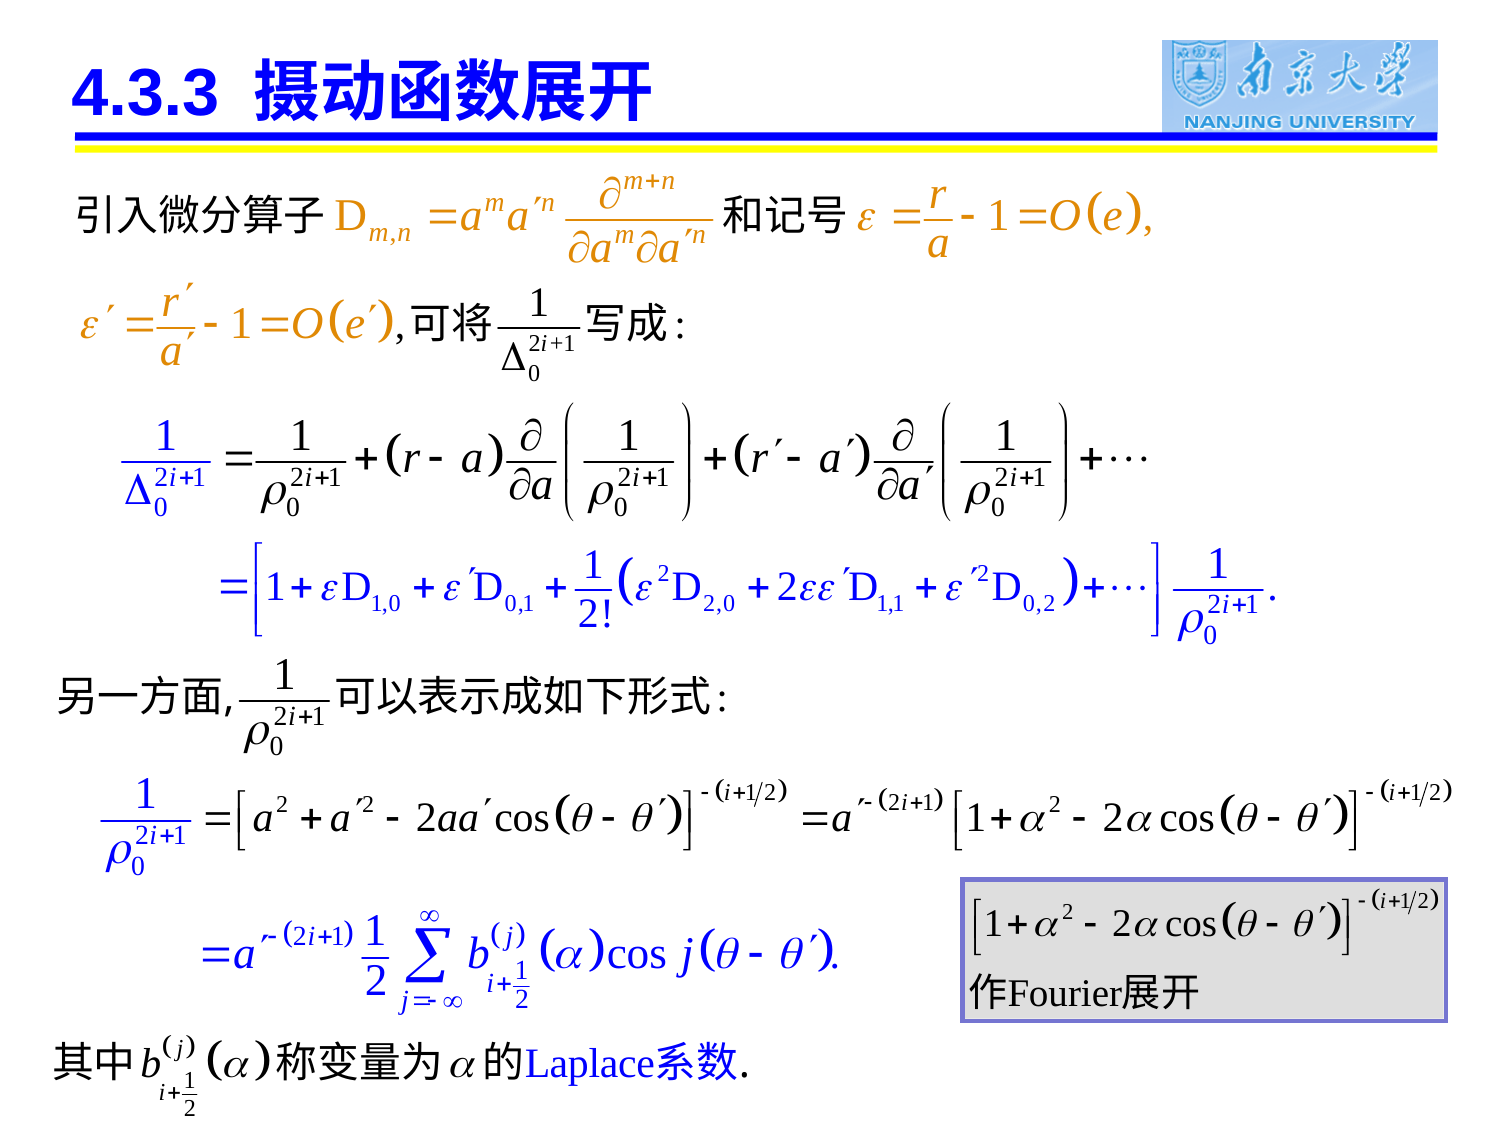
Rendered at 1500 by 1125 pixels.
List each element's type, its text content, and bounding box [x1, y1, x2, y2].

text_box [46, 895, 846, 1125]
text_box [52, 647, 1458, 886]
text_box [72, 163, 1284, 646]
picture [1162, 40, 1438, 132]
title 4.3.3 摄动函数展开 [56, 31, 1132, 147]
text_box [964, 881, 1444, 1019]
